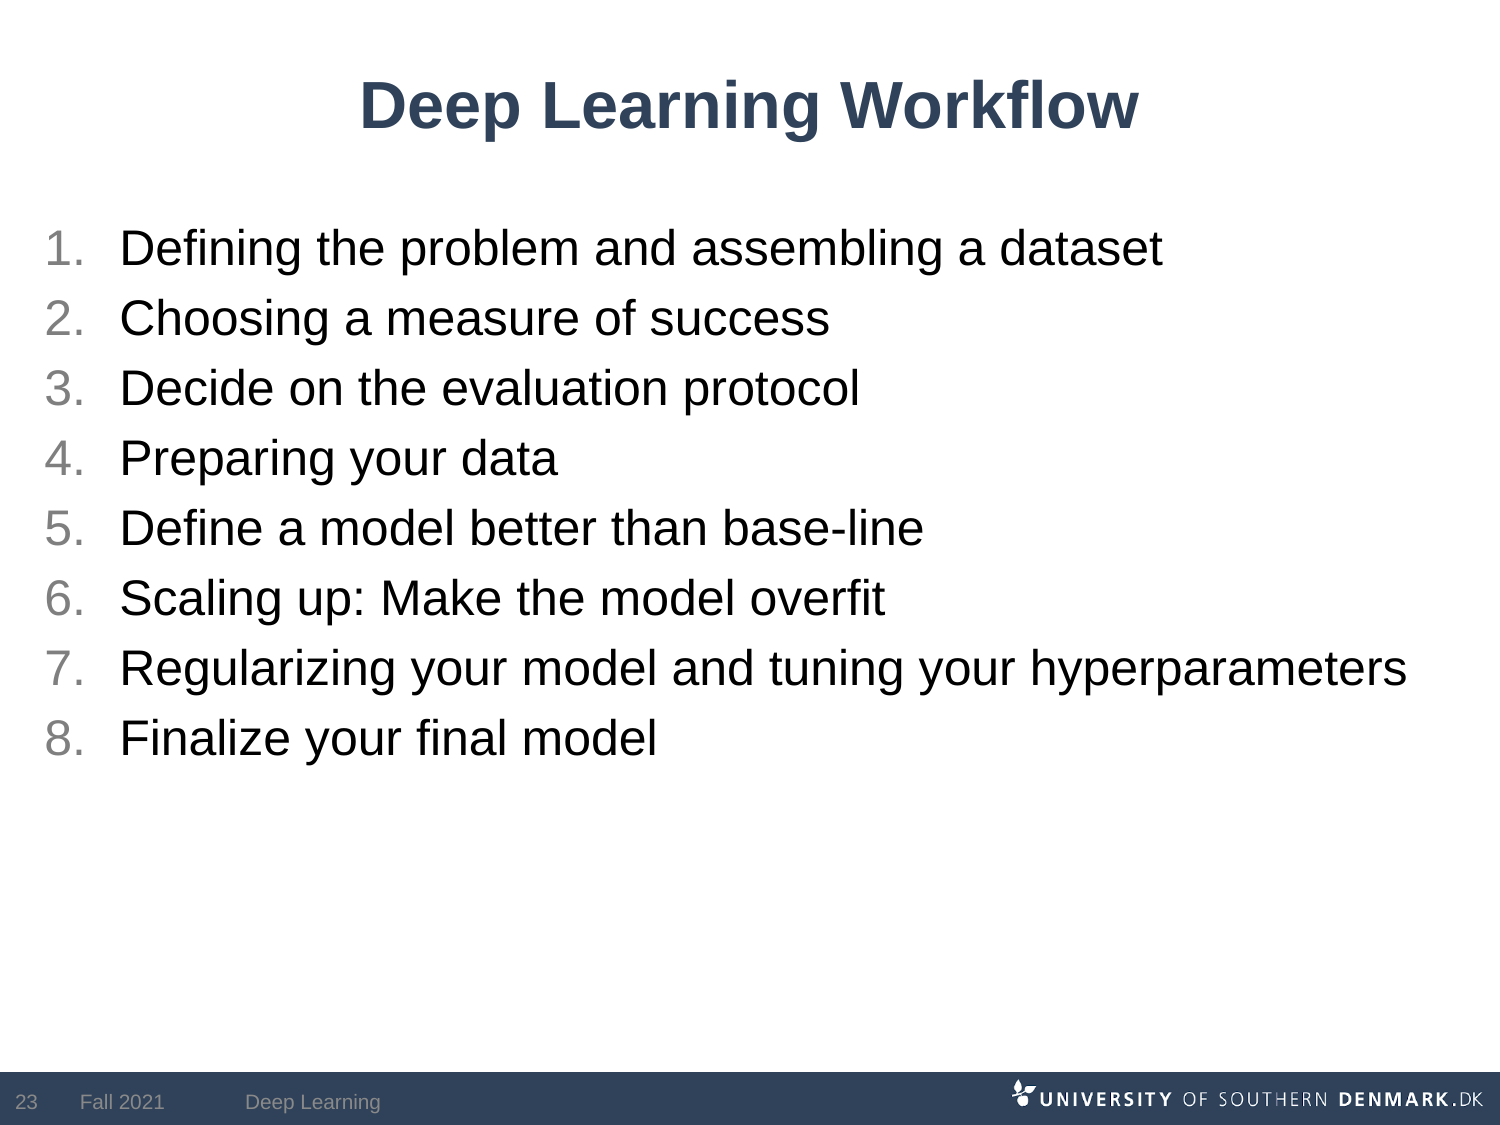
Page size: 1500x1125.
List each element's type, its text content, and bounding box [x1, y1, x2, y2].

list Defining the problem and assembling a dataset Choosing a measure of success Decide on the evaluation protocol Preparing your data Define a model better than base-line Scaling up: Make the model overfit Regularizing your model and tuning your hyperparameters Finalize your final model [29, 208, 1471, 1012]
title Deep Learning Workflow [35, 19, 1465, 185]
slide_number 23 [0, 1078, 71, 1125]
picture [0, 1072, 1500, 1125]
